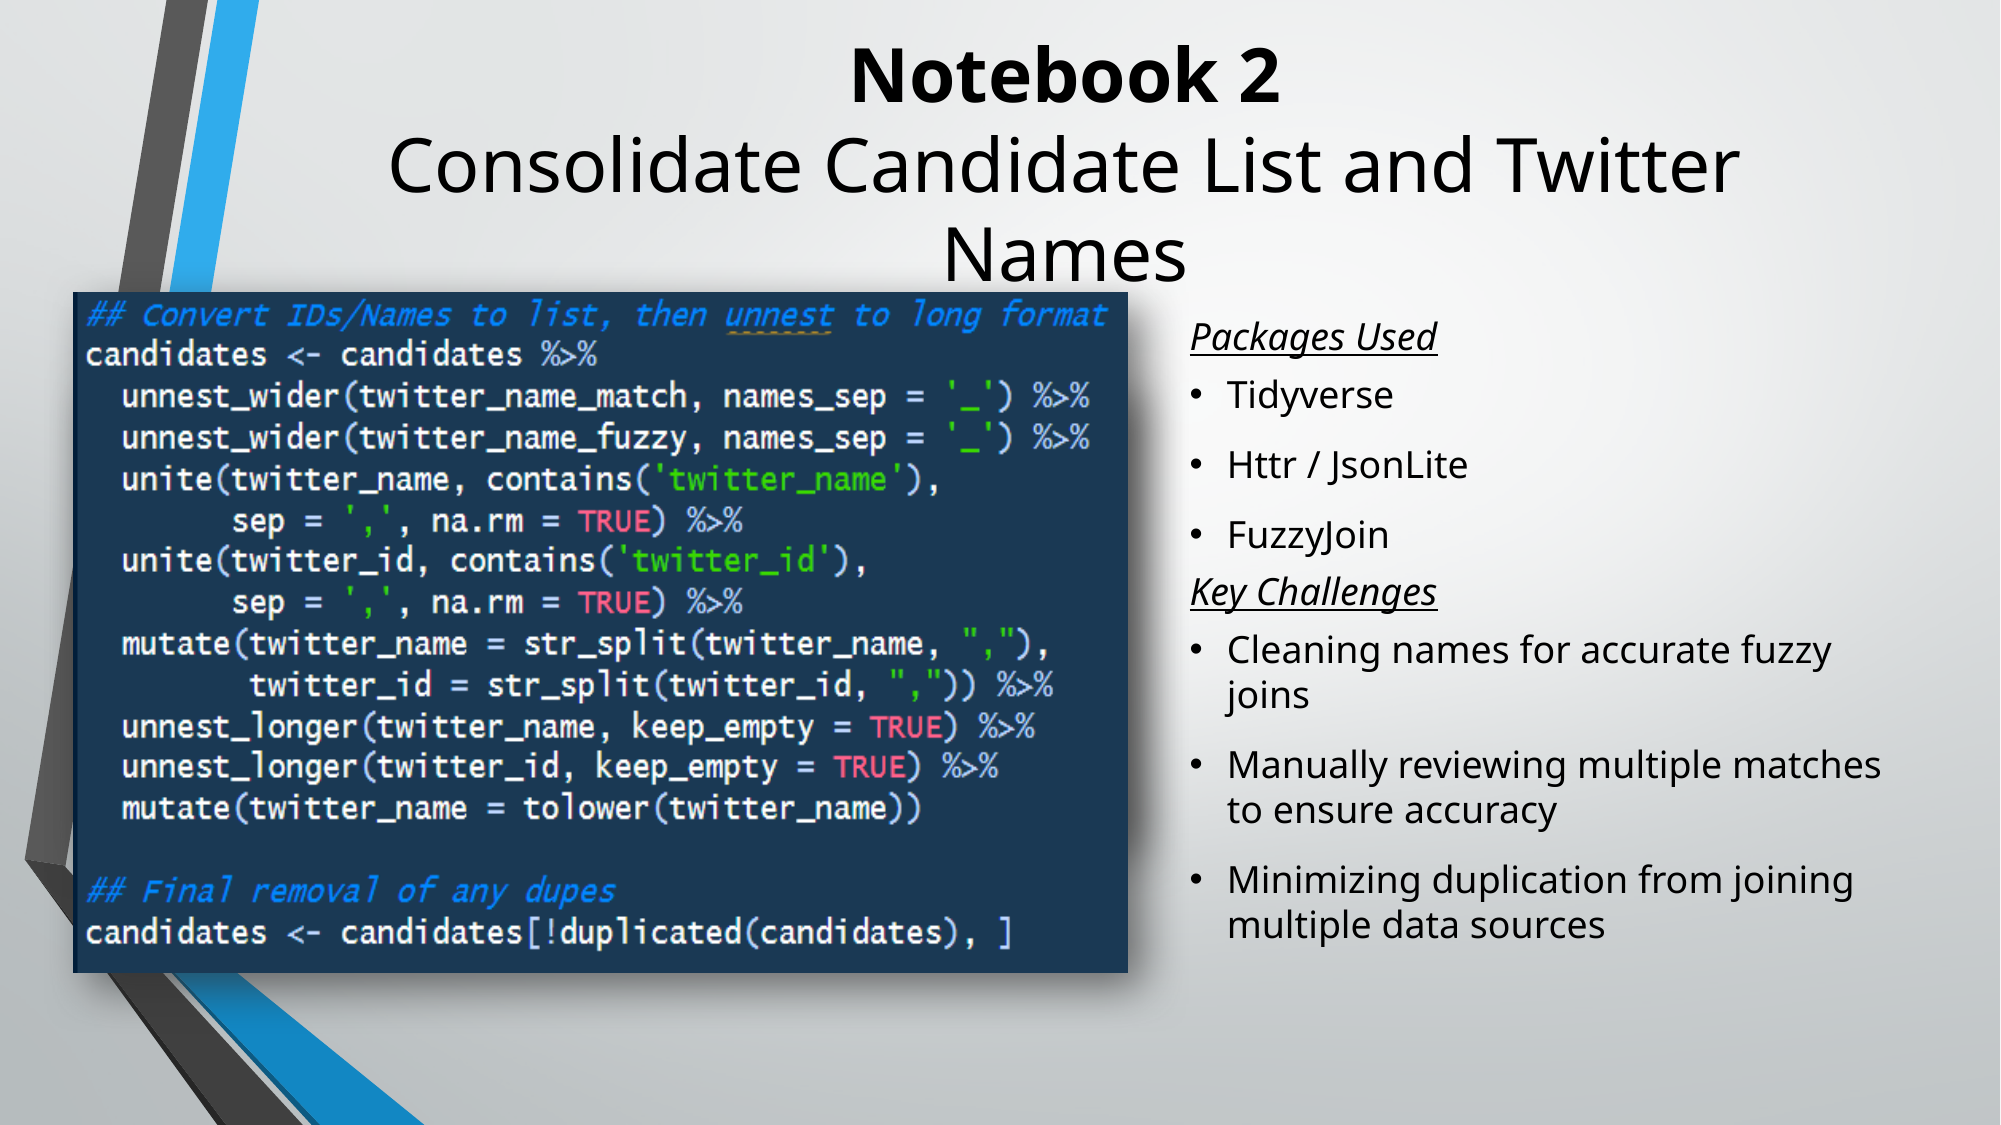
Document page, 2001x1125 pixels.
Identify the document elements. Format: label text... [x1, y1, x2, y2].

text_box Packages Used Tidyverse Httr / JsonLite FuzzyJoin Key Challenges Cleaning names for accurate fuzzy joins Manually reviewing multiple matches to ensure accuracy Minimizing duplication from joining multiple data sources [1174, 305, 1926, 954]
picture [73, 292, 1128, 974]
title Notebook 2 Consolidate Candidate List and Twitter Names [243, 18, 1887, 306]
